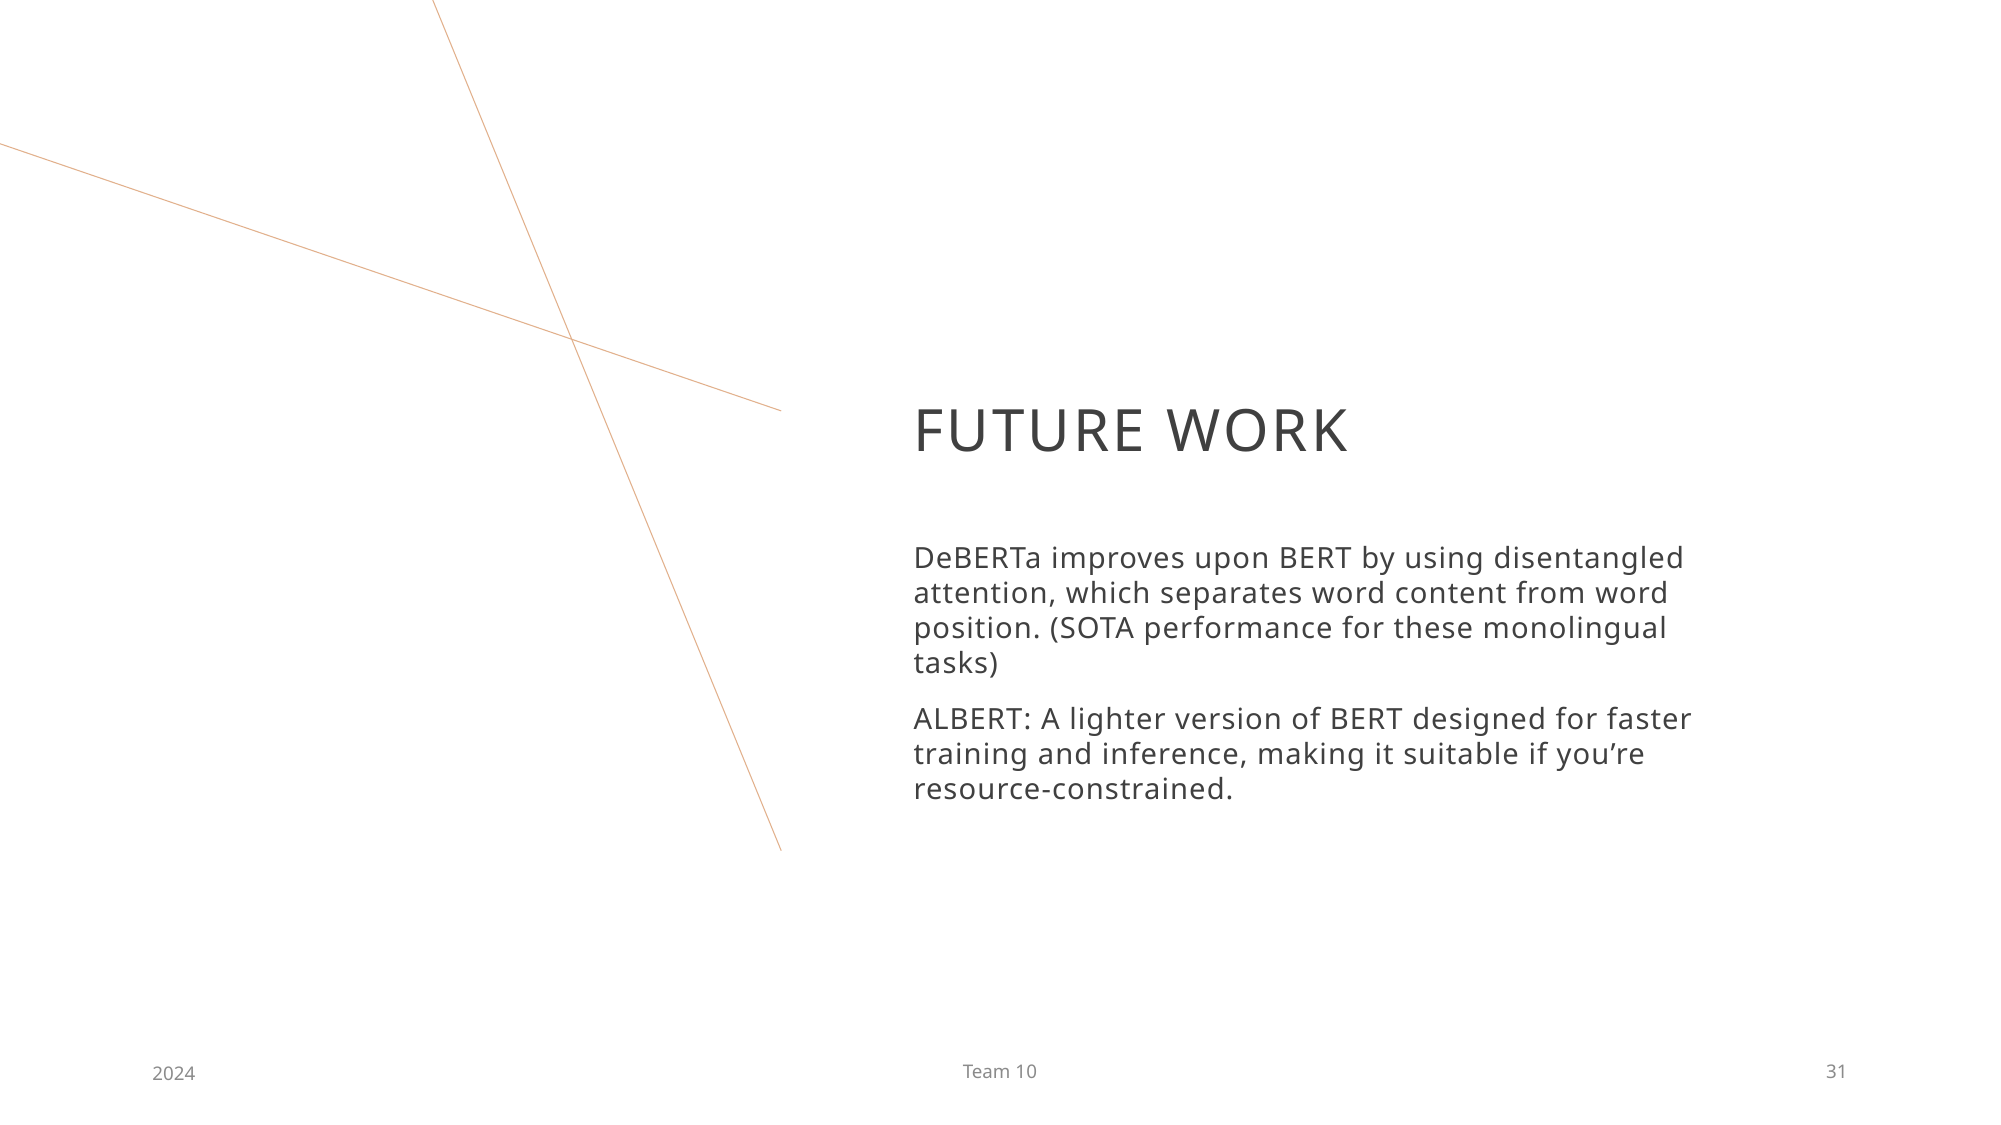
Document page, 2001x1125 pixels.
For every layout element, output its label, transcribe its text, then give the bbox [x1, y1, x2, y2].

slide_number 2024 [137, 1042, 588, 1103]
title Future work [898, 274, 1737, 472]
list DeBERTa improves upon BERT by using disentangled attention, which separates word content from word position. (SOTA performance for these monolingual tasks) ALBERT: A lighter version of BERT designed for faster training and inference, making it suitable if you’re resource-constrained. [898, 562, 1737, 813]
footer Team 10 [662, 1042, 1338, 1103]
slide_number 31 [1412, 1042, 1863, 1103]
